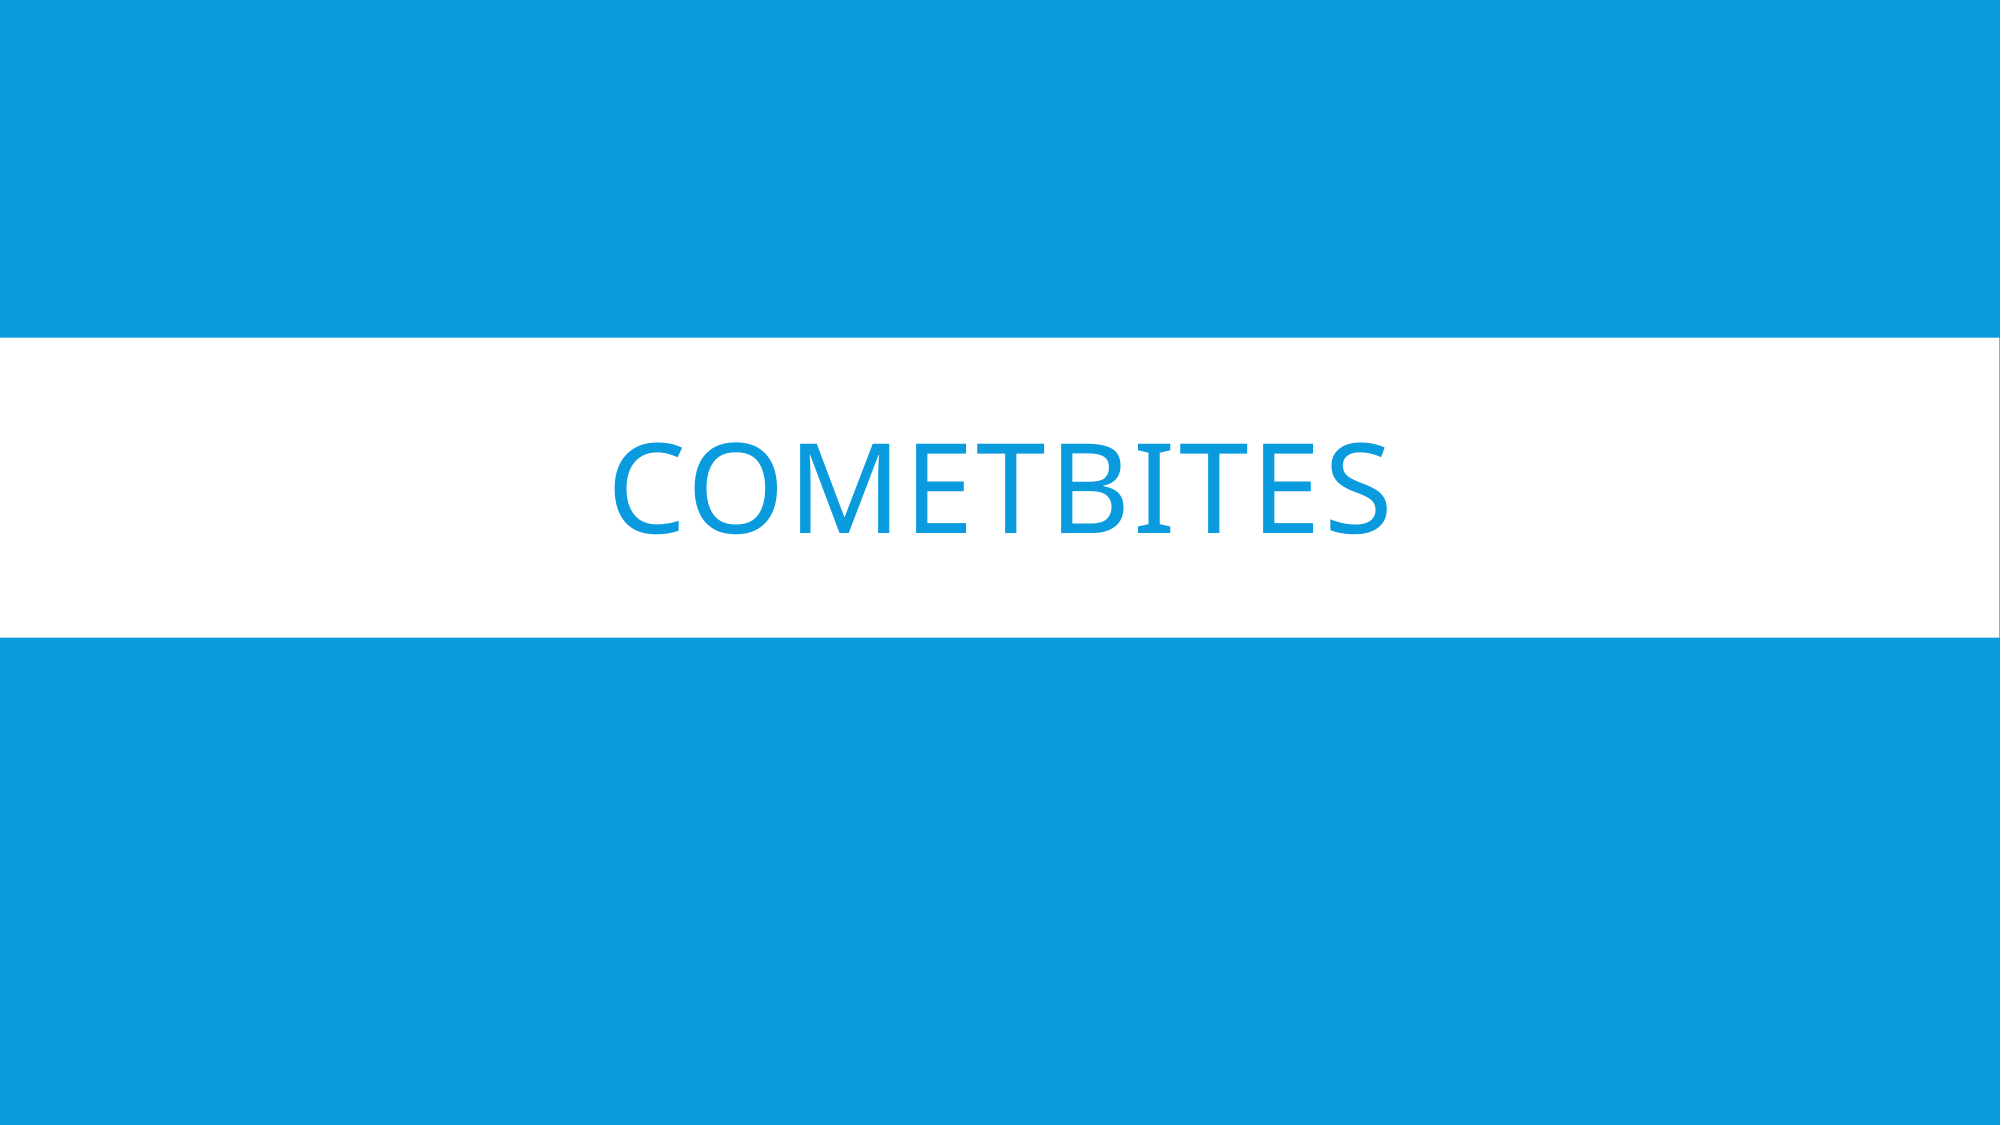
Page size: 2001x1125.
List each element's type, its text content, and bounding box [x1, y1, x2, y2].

title CometBites [60, 355, 1942, 641]
